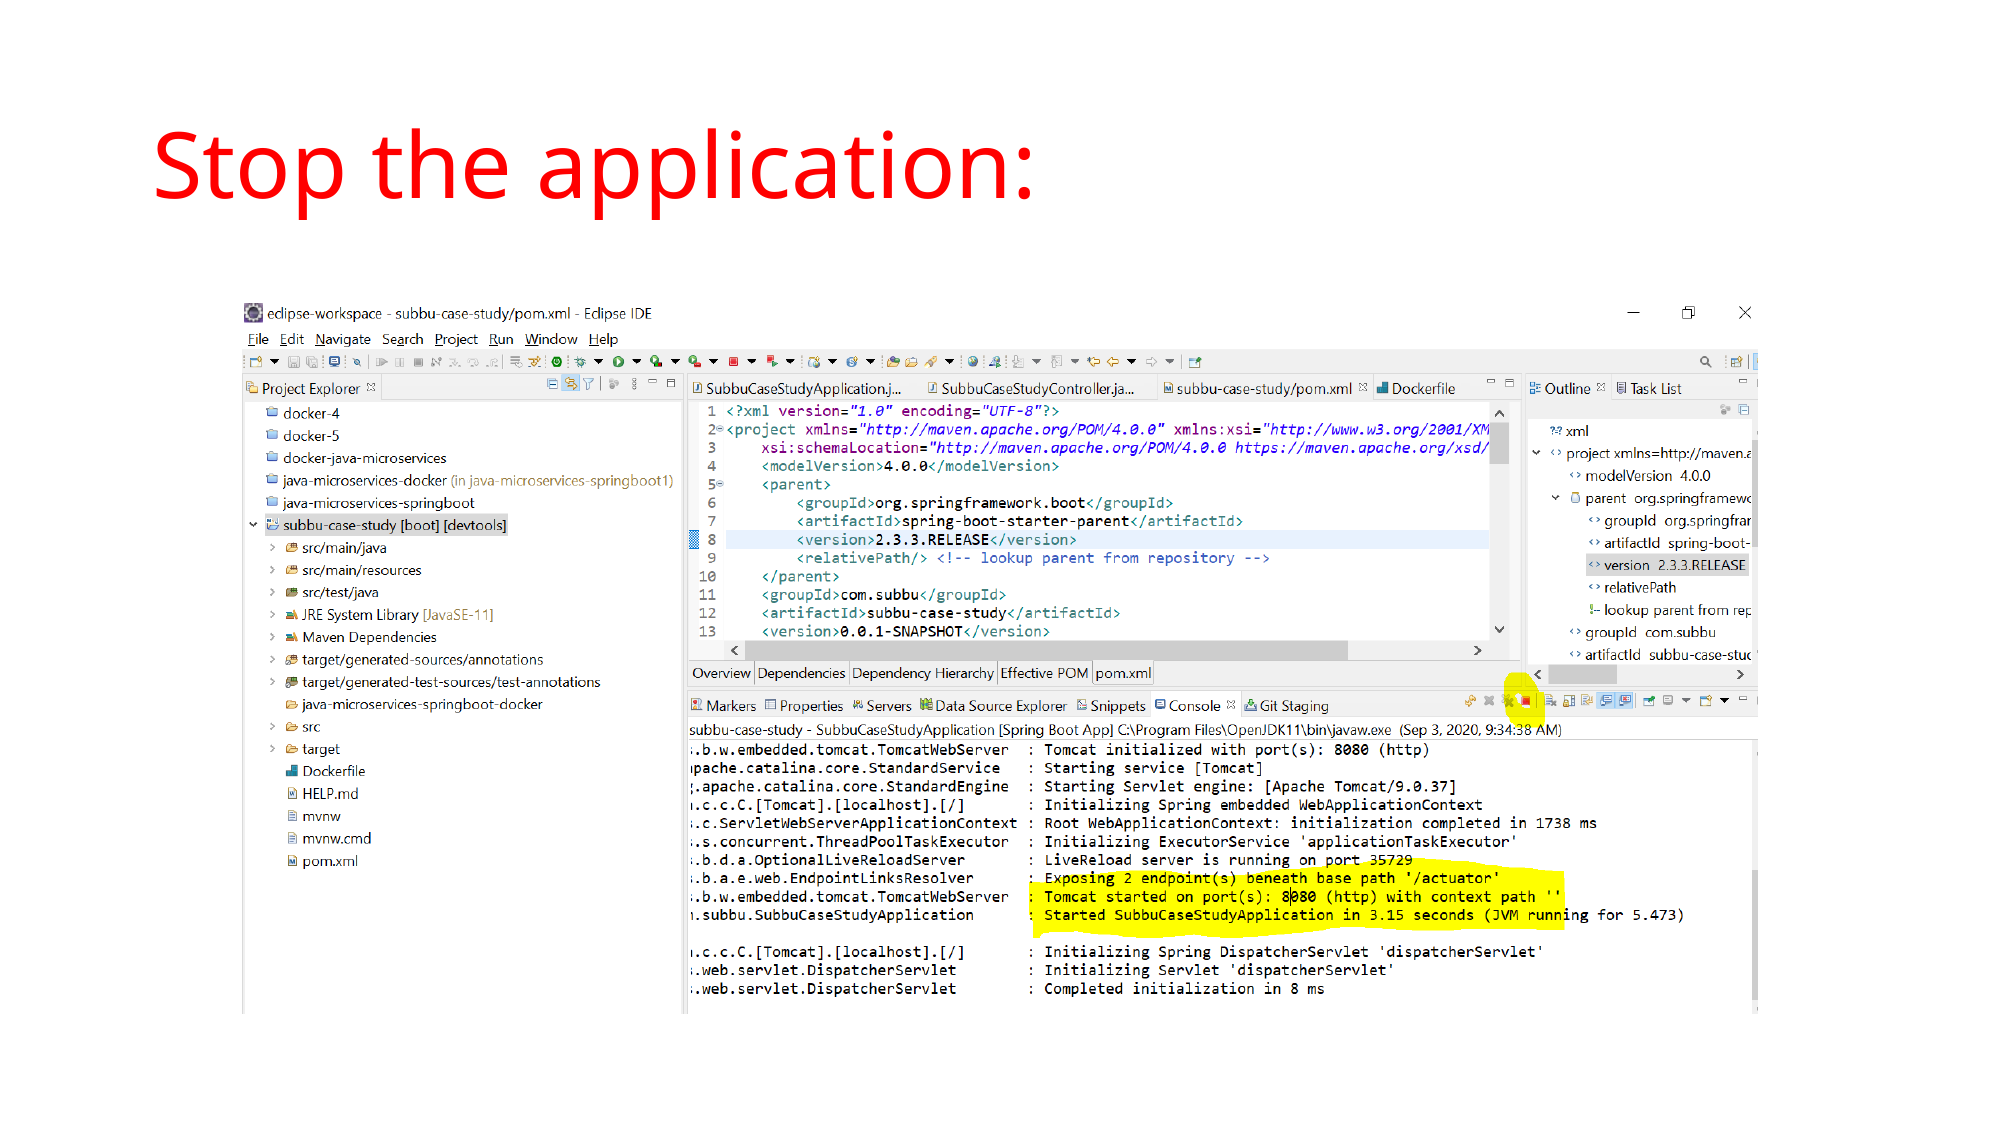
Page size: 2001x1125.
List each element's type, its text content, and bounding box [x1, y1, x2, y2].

title Stop the application: [137, 59, 1863, 278]
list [242, 299, 1758, 1014]
